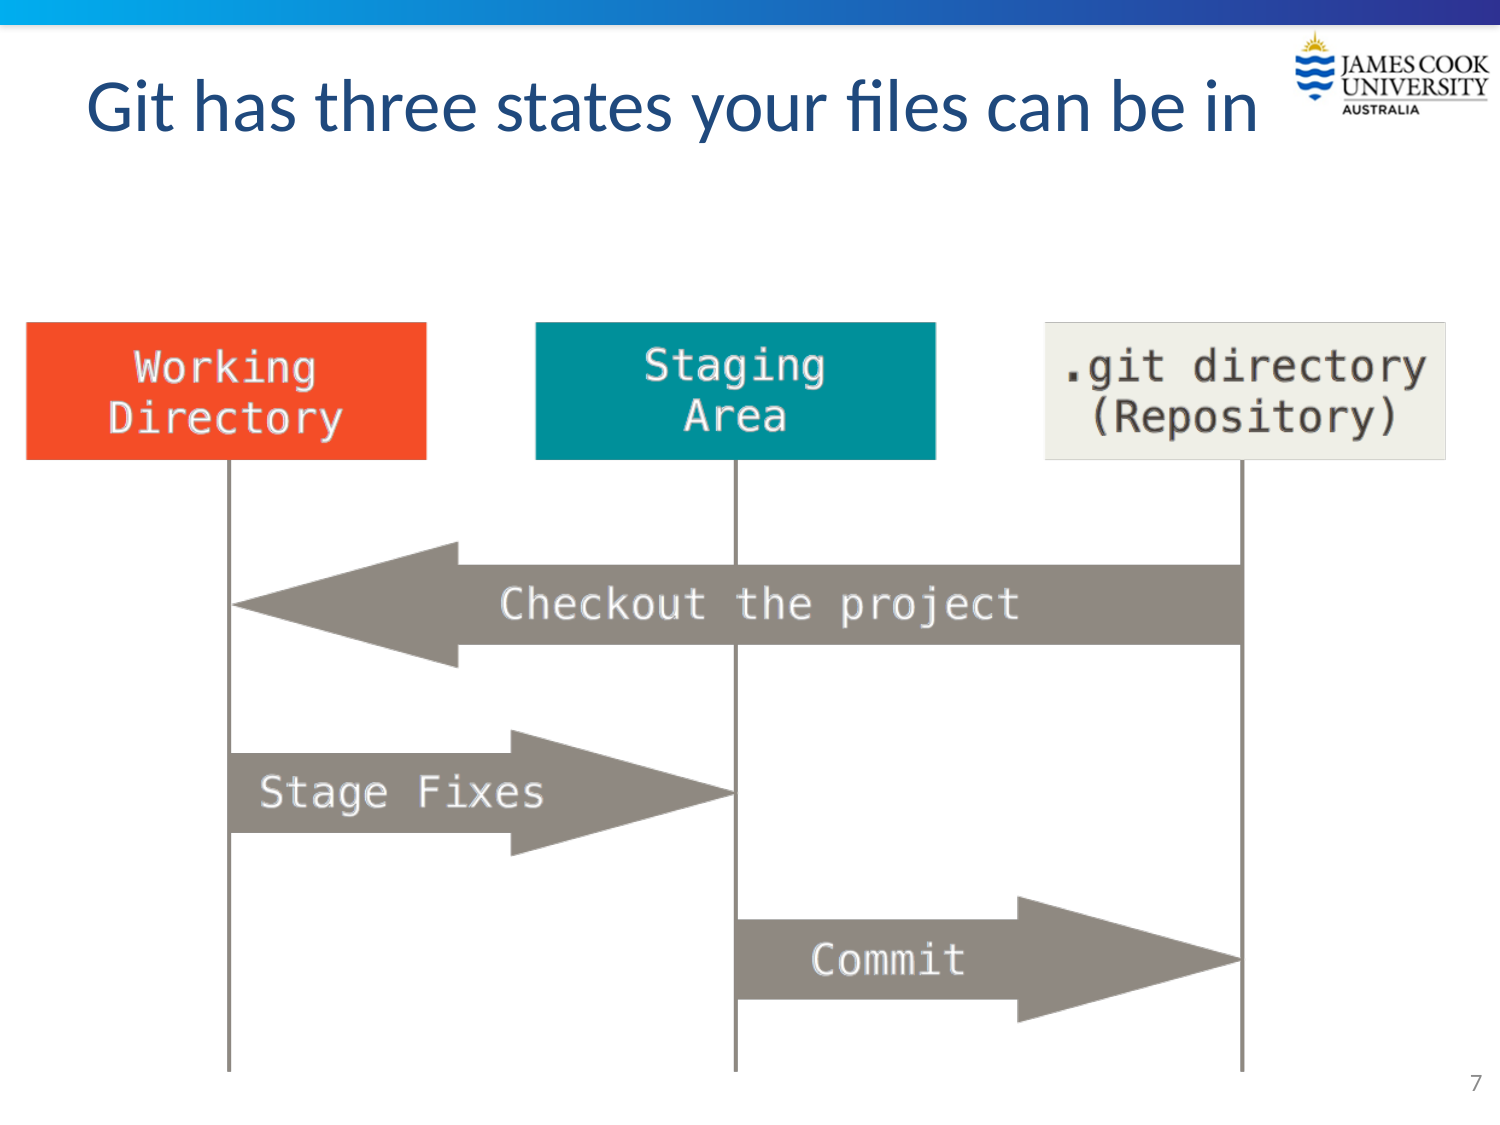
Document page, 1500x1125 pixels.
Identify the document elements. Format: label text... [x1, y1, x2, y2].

picture [14, 308, 1466, 1109]
slide_number 7 [1403, 1038, 1494, 1125]
picture [1287, 25, 1500, 123]
title Git has three states your files can be in [75, 45, 1301, 233]
